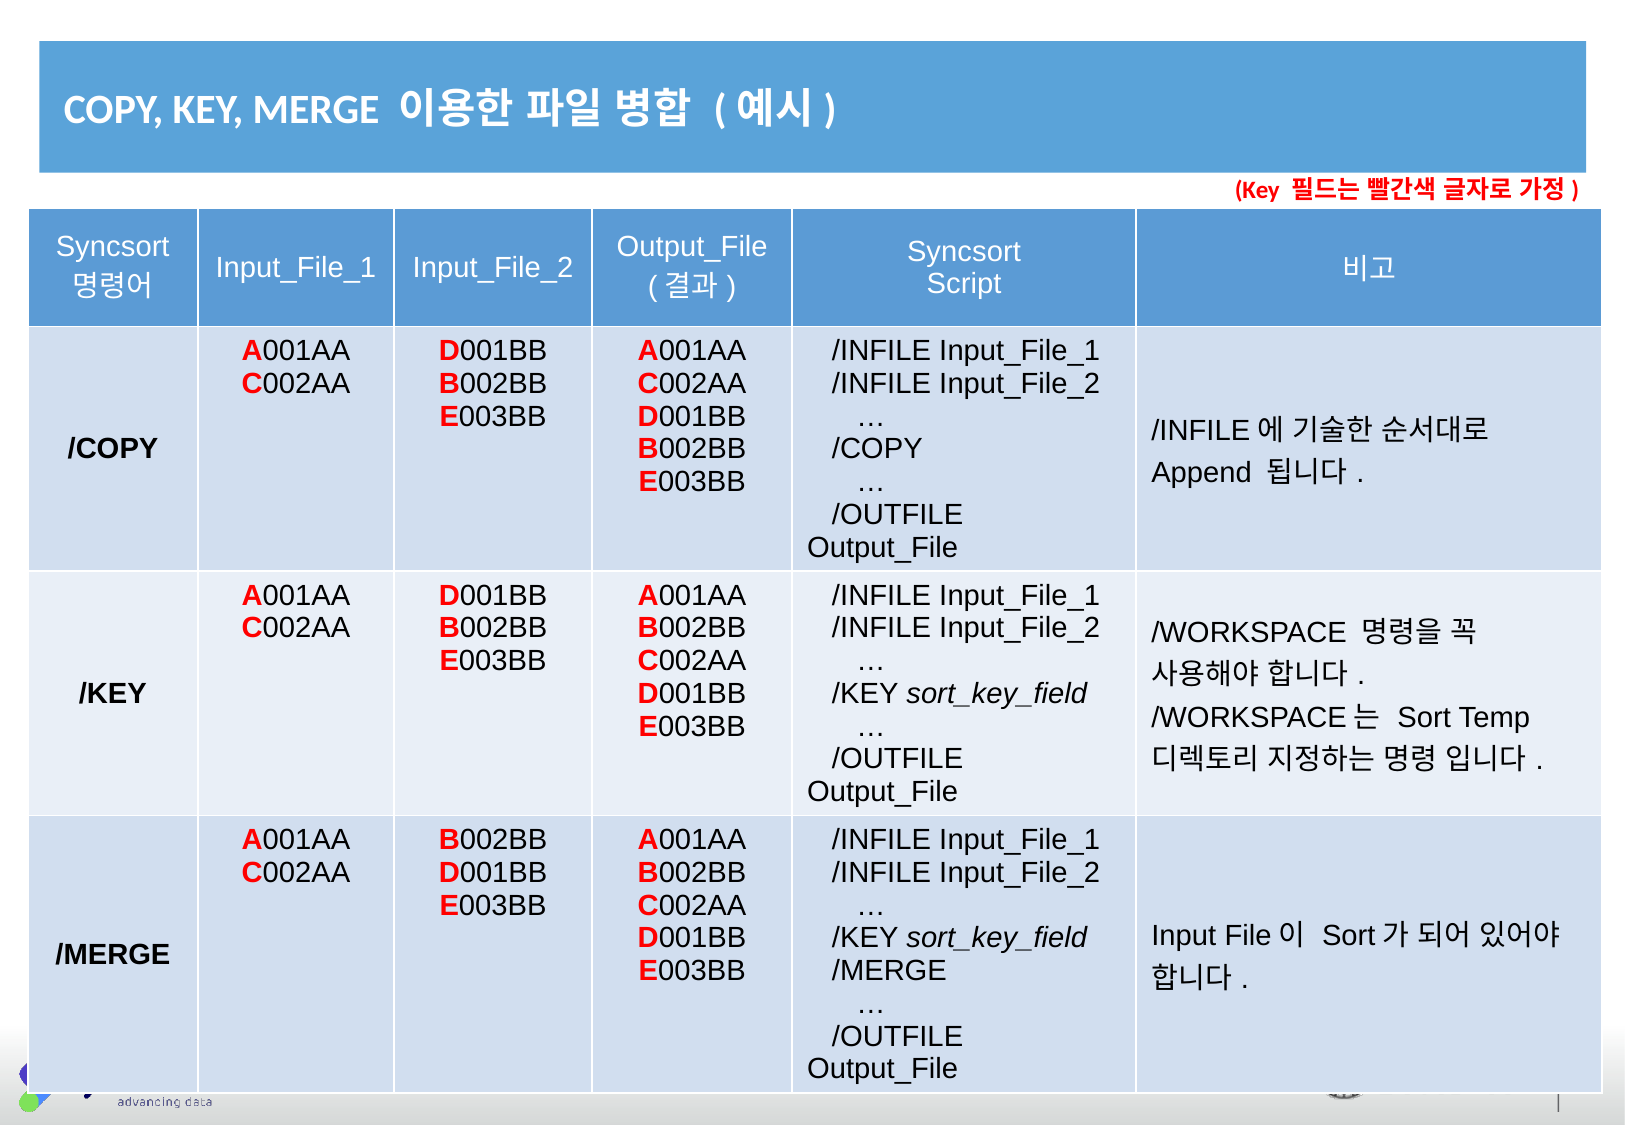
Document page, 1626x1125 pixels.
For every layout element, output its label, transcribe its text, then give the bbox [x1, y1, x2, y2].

text_box COPY, KEY, MERGE 이용한 파일 병합 (예시) [48, 47, 1579, 166]
table_header Syncsort Script [793, 209, 1135, 326]
table_cell Input File이 Sort가 되어 있어야 합니다. [1137, 816, 1601, 1092]
table_header 비고 [1137, 209, 1601, 326]
table_header Syncsort 명령어 [29, 209, 197, 326]
table_cell /MERGE [29, 816, 197, 1092]
picture [0, 1024, 1625, 1125]
table_cell D001BB B002BB E003BB [395, 327, 591, 570]
table_cell A001AA C002AA D001BB B002BB E003BB [593, 327, 791, 570]
text_box (Key 필드는 빨간색 글자로 가정) [1220, 166, 1595, 211]
table_cell /INFILE Input_File_1 /INFILE Input_File_2 … /KEY sort_key_field /MERGE … /OUTFILE Output_File [793, 816, 1135, 1092]
table_cell /WORKSPACE 명령을 꼭 사용해야 합니다. /WORKSPACE는 Sort Temp 디렉토리 지정하는 명령 입니다. [1137, 572, 1601, 815]
table_cell A001AA B002BB C002AA D001BB E003BB [593, 572, 791, 815]
table_cell A001AA B002BB C002AA D001BB E003BB [593, 816, 791, 1092]
table_cell A001AA C002AA [199, 816, 393, 1092]
table_cell /KEY [29, 572, 197, 815]
table_header Input_File_1 [199, 209, 393, 326]
table_header Output_File (결과) [593, 209, 791, 326]
table_cell D001BB B002BB E003BB [395, 572, 591, 815]
table_cell /INFILE Input_File_1 /INFILE Input_File_2 … /KEY sort_key_field … /OUTFILE Output_File [793, 572, 1135, 815]
table_cell A001AA C002AA [199, 572, 393, 815]
table_cell A001AA C002AA [199, 327, 393, 570]
table_cell /COPY [29, 327, 197, 570]
table_cell /INFILE Input_File_1 /INFILE Input_File_2 … /COPY … /OUTFILE Output_File [793, 327, 1135, 570]
table_cell /INFILE에 기술한 순서대로 Append 됩니다. [1137, 327, 1601, 570]
table_cell B002BB D001BB E003BB [395, 816, 591, 1092]
table_header Input_File_2 [395, 209, 591, 326]
